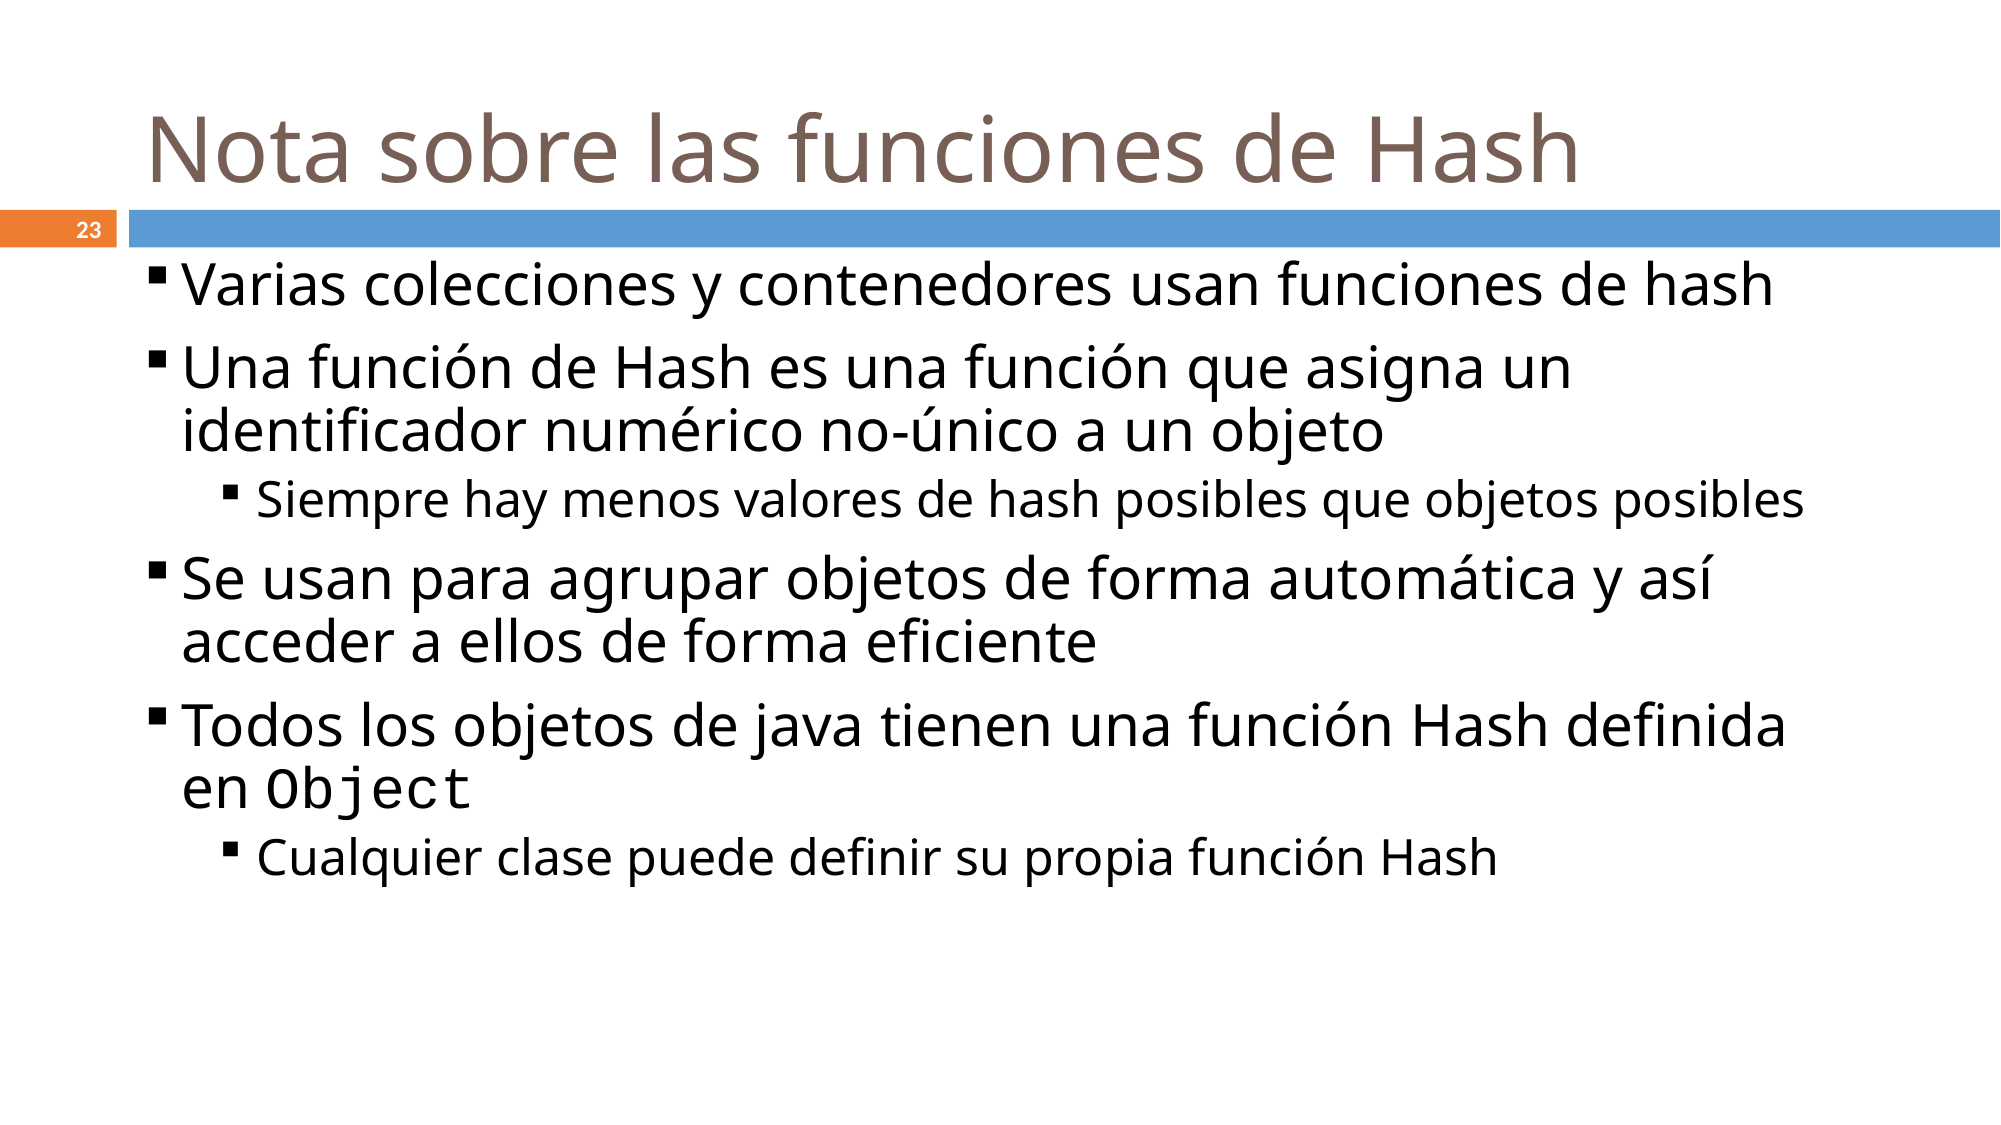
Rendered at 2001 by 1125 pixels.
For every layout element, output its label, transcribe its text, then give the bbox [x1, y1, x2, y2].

title Nota sobre las funciones de Hash [129, 0, 1863, 210]
slide_number 23 [0, 210, 117, 248]
list Varias colecciones y contenedores usan funciones de hash Una función de Hash es una función que asigna un identificador numérico no-único a un objeto Siempre hay menos valores de hash posibles que objetos posibles Se usan para agrupar objetos de forma automática y así acceder a ellos de forma eficiente Todos los objetos de java tienen una función Hash definida en Object Cualquier clase puede definir su propia función Hash [129, 247, 1863, 1014]
